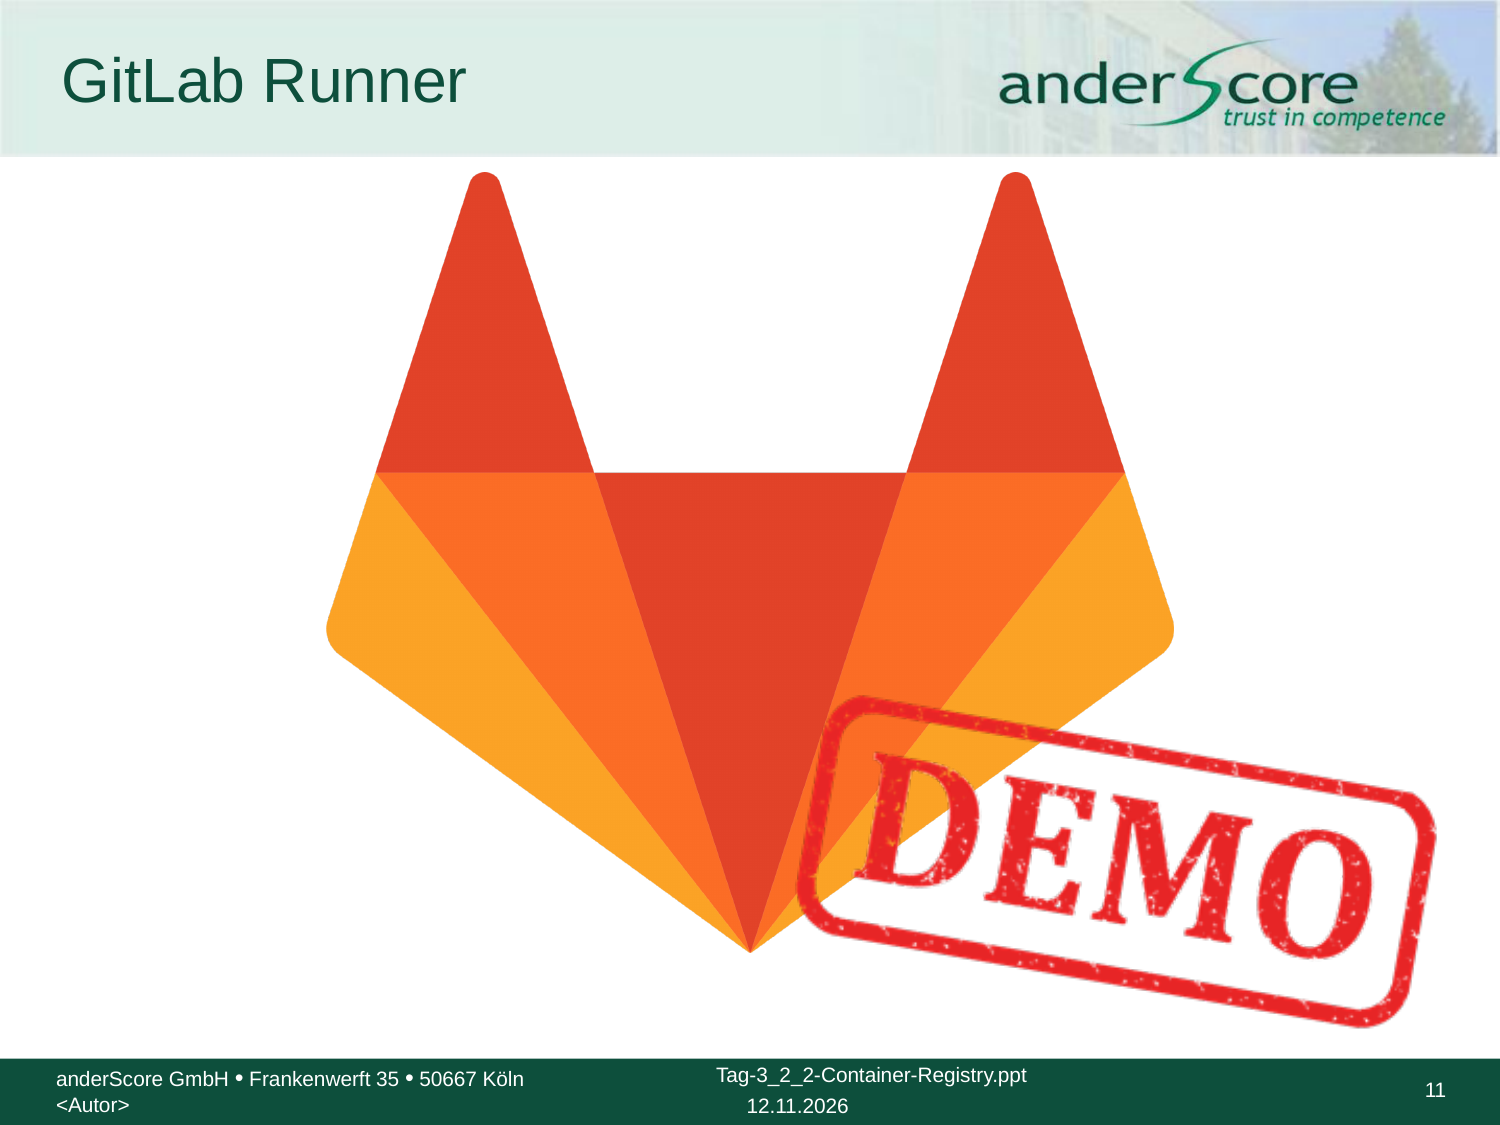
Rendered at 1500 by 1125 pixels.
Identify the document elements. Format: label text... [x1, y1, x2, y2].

picture [0, 0, 1500, 157]
picture [326, 172, 1500, 1037]
title GitLab Runner [46, 24, 959, 141]
